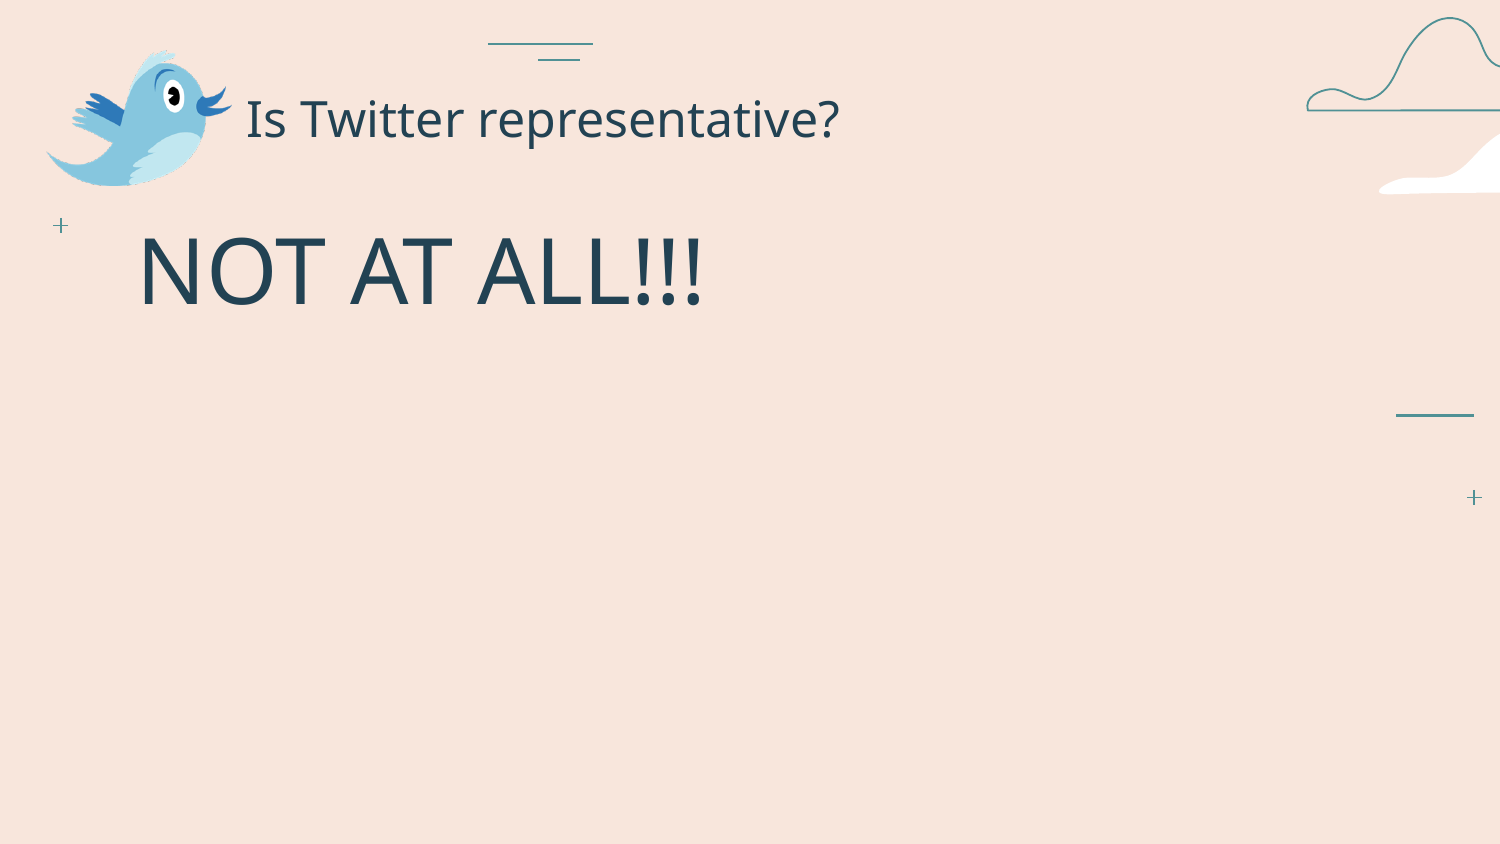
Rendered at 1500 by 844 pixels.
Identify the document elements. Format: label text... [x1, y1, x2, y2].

picture [46, 50, 233, 186]
list NOT AT ALL!!! [121, 197, 1393, 631]
title Is Twitter representative? [237, 83, 1443, 153]
